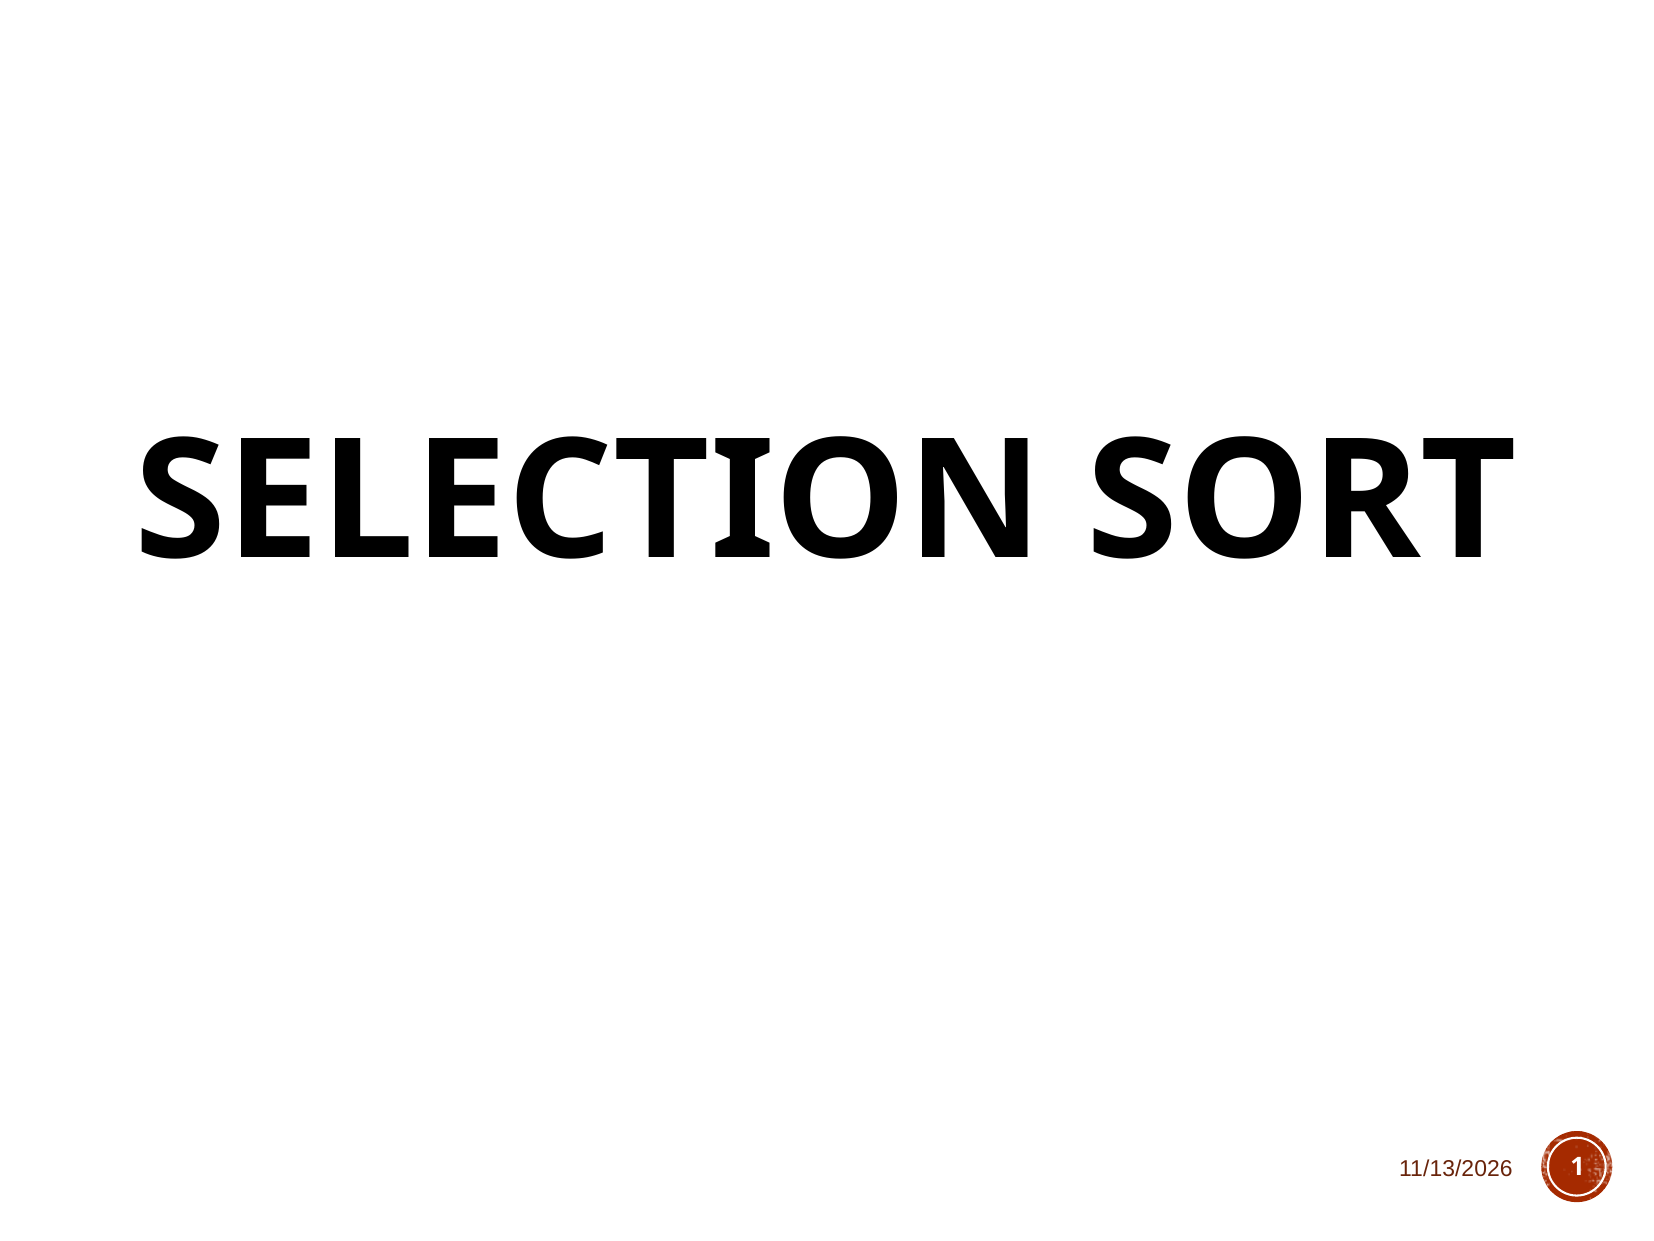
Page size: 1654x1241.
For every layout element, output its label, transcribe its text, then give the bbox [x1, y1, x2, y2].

slide_number 1 [1534, 1134, 1621, 1201]
title Selection Sort [82, 400, 1571, 608]
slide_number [1083, 1134, 1528, 1201]
